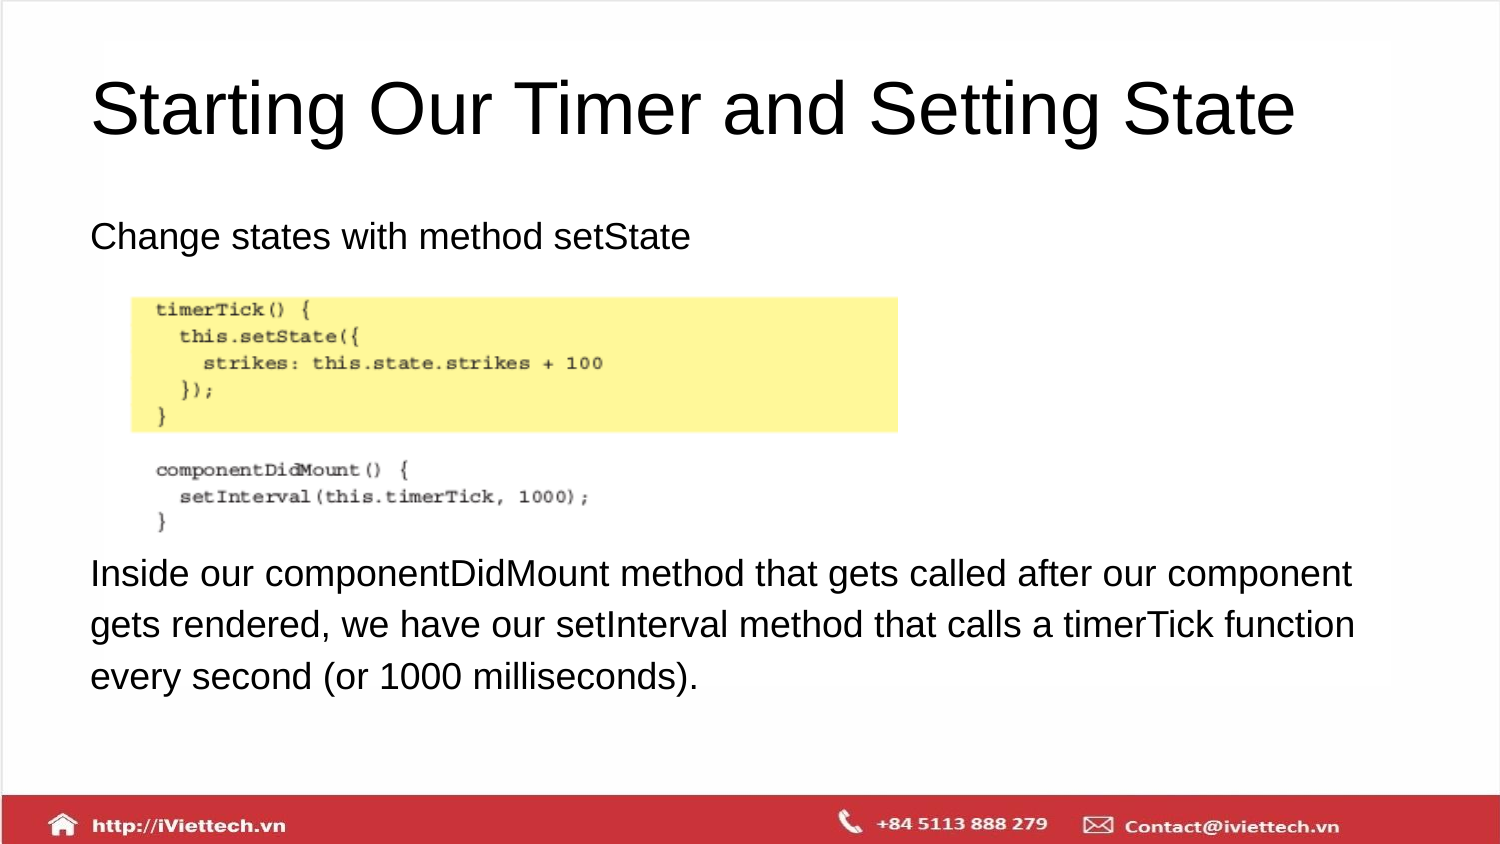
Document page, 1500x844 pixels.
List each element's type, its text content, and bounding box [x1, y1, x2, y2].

title Starting Our Timer and Setting State [75, 33, 1425, 175]
picture [0, 0, 1500, 844]
list Change states with method setState Inside our componentDidMount method that gets called after our component gets rendered, we have our setInterval method that calls a timerTick function every second (or 1000 milliseconds). [75, 196, 1425, 754]
